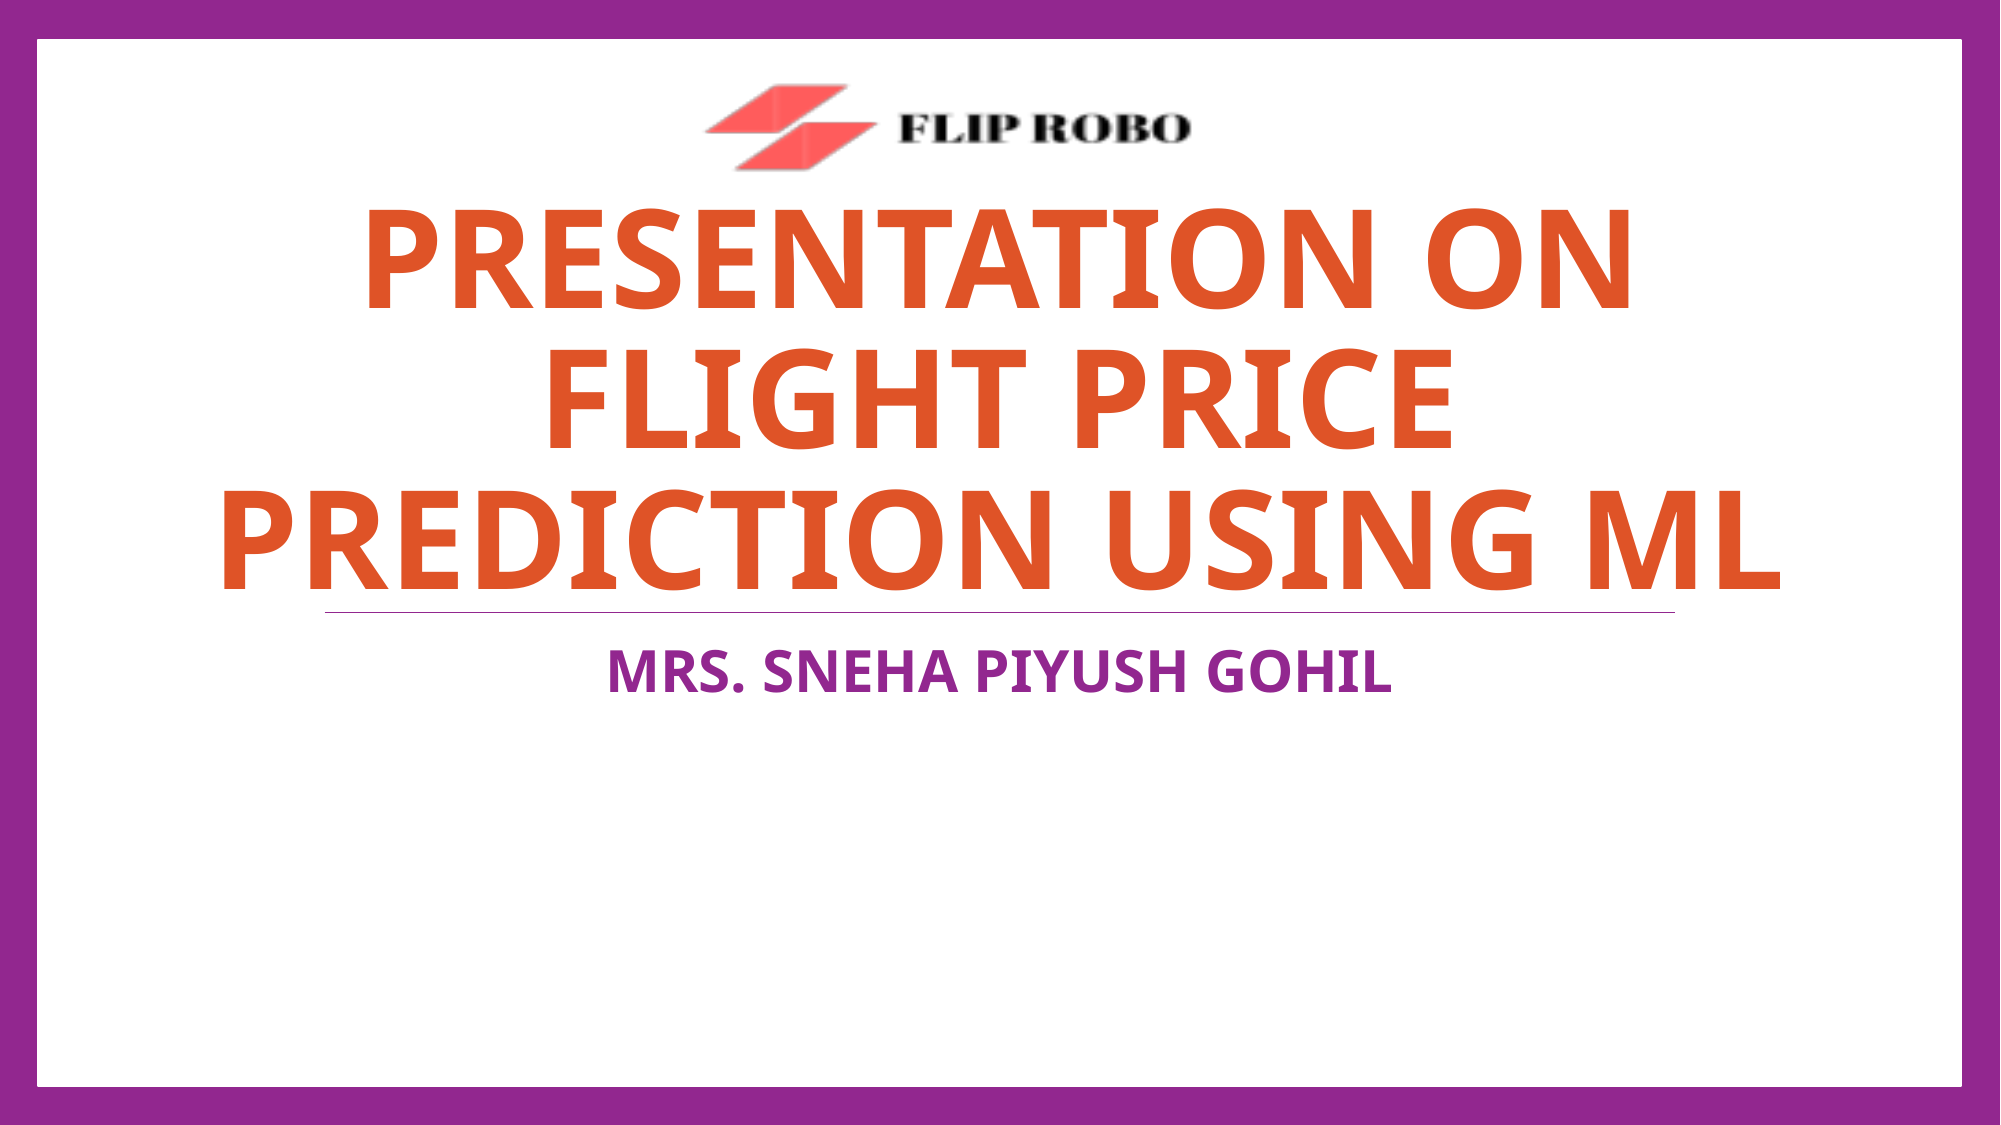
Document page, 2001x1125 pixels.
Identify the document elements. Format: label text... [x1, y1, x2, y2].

subtitle MRS. SNEHA PIYUSH GOHIL [280, 634, 1719, 863]
title Presentation on Flight Price Prediction using ML [182, 144, 1818, 625]
picture [630, 0, 1369, 385]
